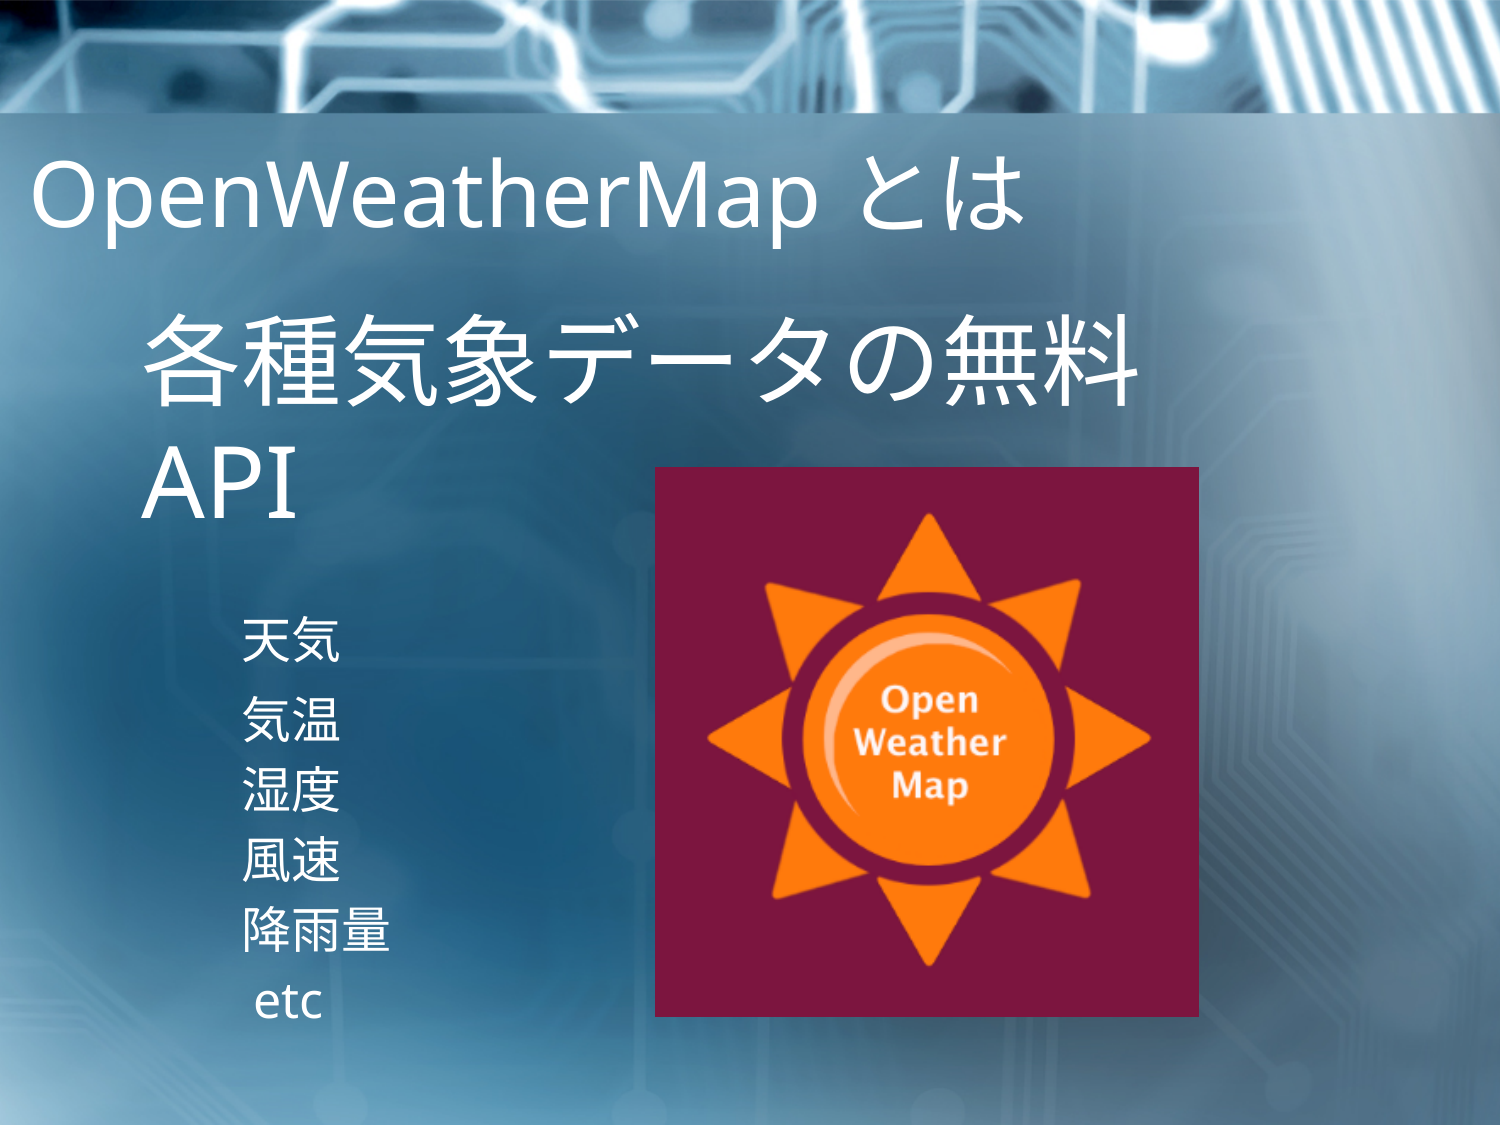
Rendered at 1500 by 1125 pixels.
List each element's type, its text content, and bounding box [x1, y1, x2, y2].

list 各種気象データの無料API 天気 気温 湿度 風速 降雨量 etc [126, 290, 1327, 979]
title OpenWeatherMapとは [14, 132, 1439, 250]
picture [0, 0, 1500, 1125]
